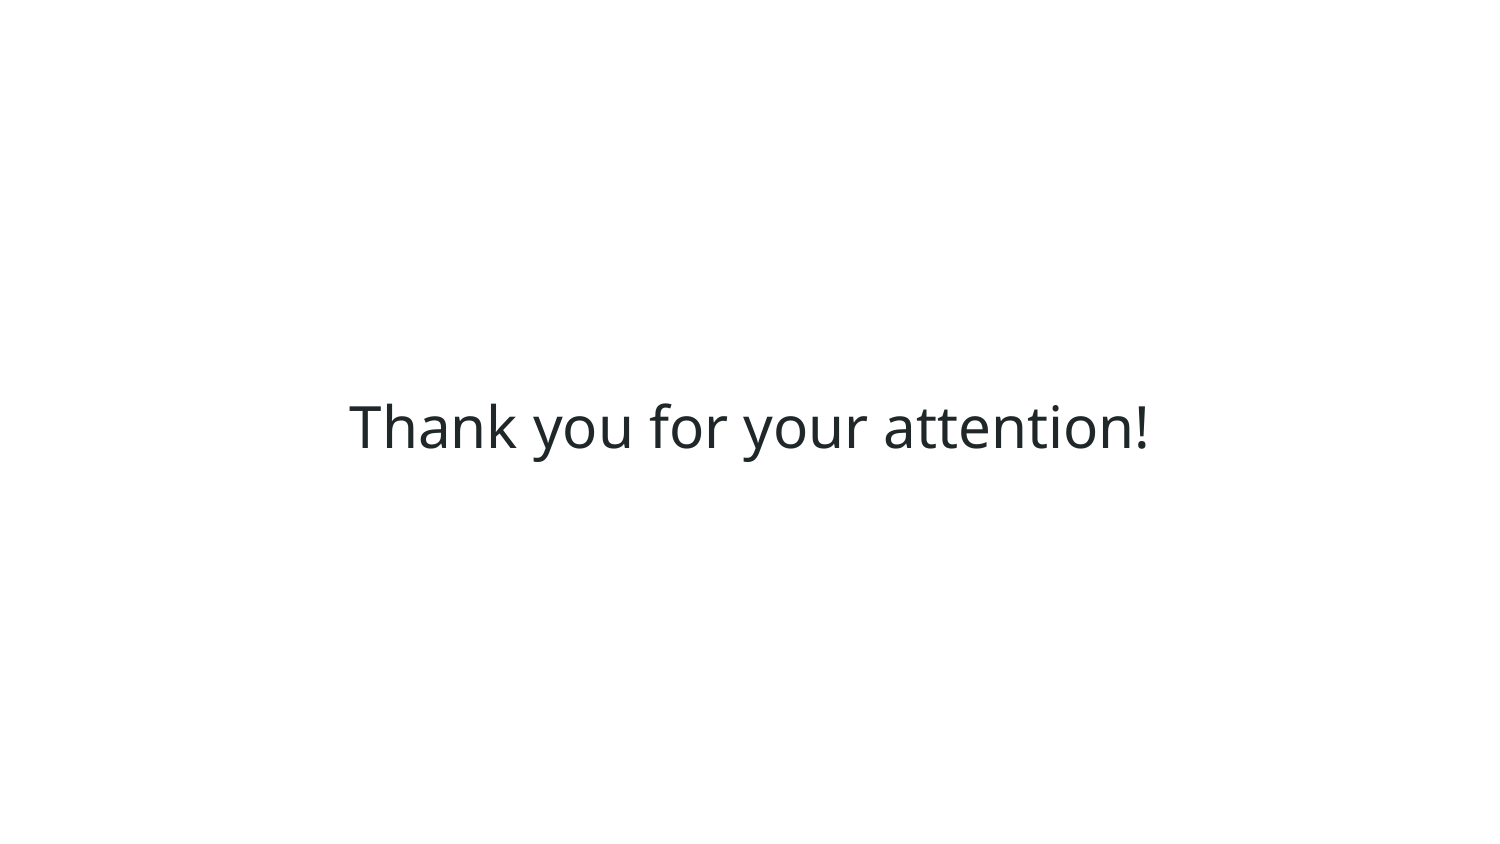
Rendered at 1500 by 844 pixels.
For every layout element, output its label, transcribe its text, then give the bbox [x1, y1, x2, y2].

title Thank you for your attention! [51, 374, 1449, 469]
